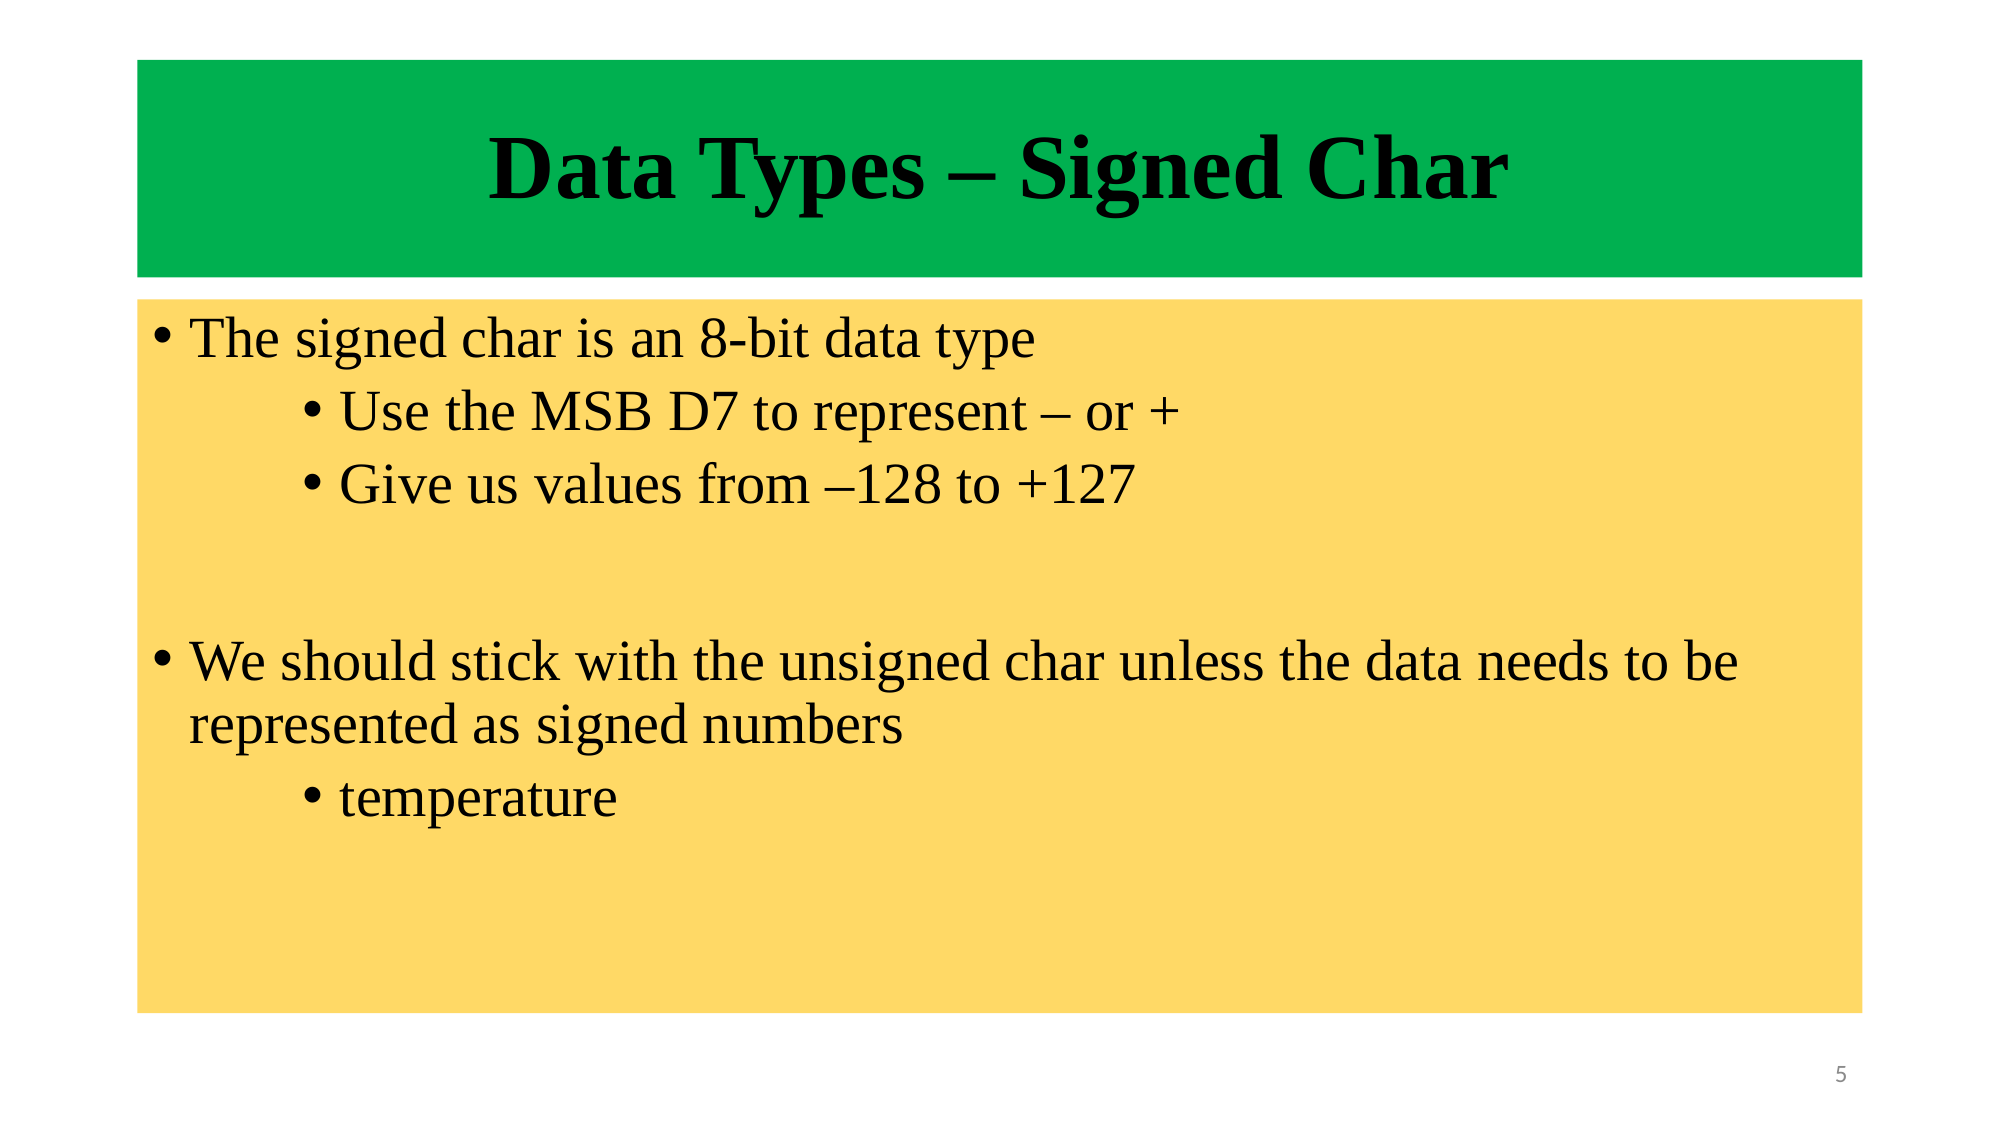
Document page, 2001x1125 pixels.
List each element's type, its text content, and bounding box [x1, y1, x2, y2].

list The signed char is an 8-bit data type Use the MSB D7 to represent – or + Give us values from –128 to +127 We should stick with the unsigned char unless the data needs to be represented as signed numbers temperature [137, 299, 1863, 1014]
slide_number 5 [1412, 1042, 1863, 1103]
title Data Types – Signed Char [137, 59, 1863, 278]
